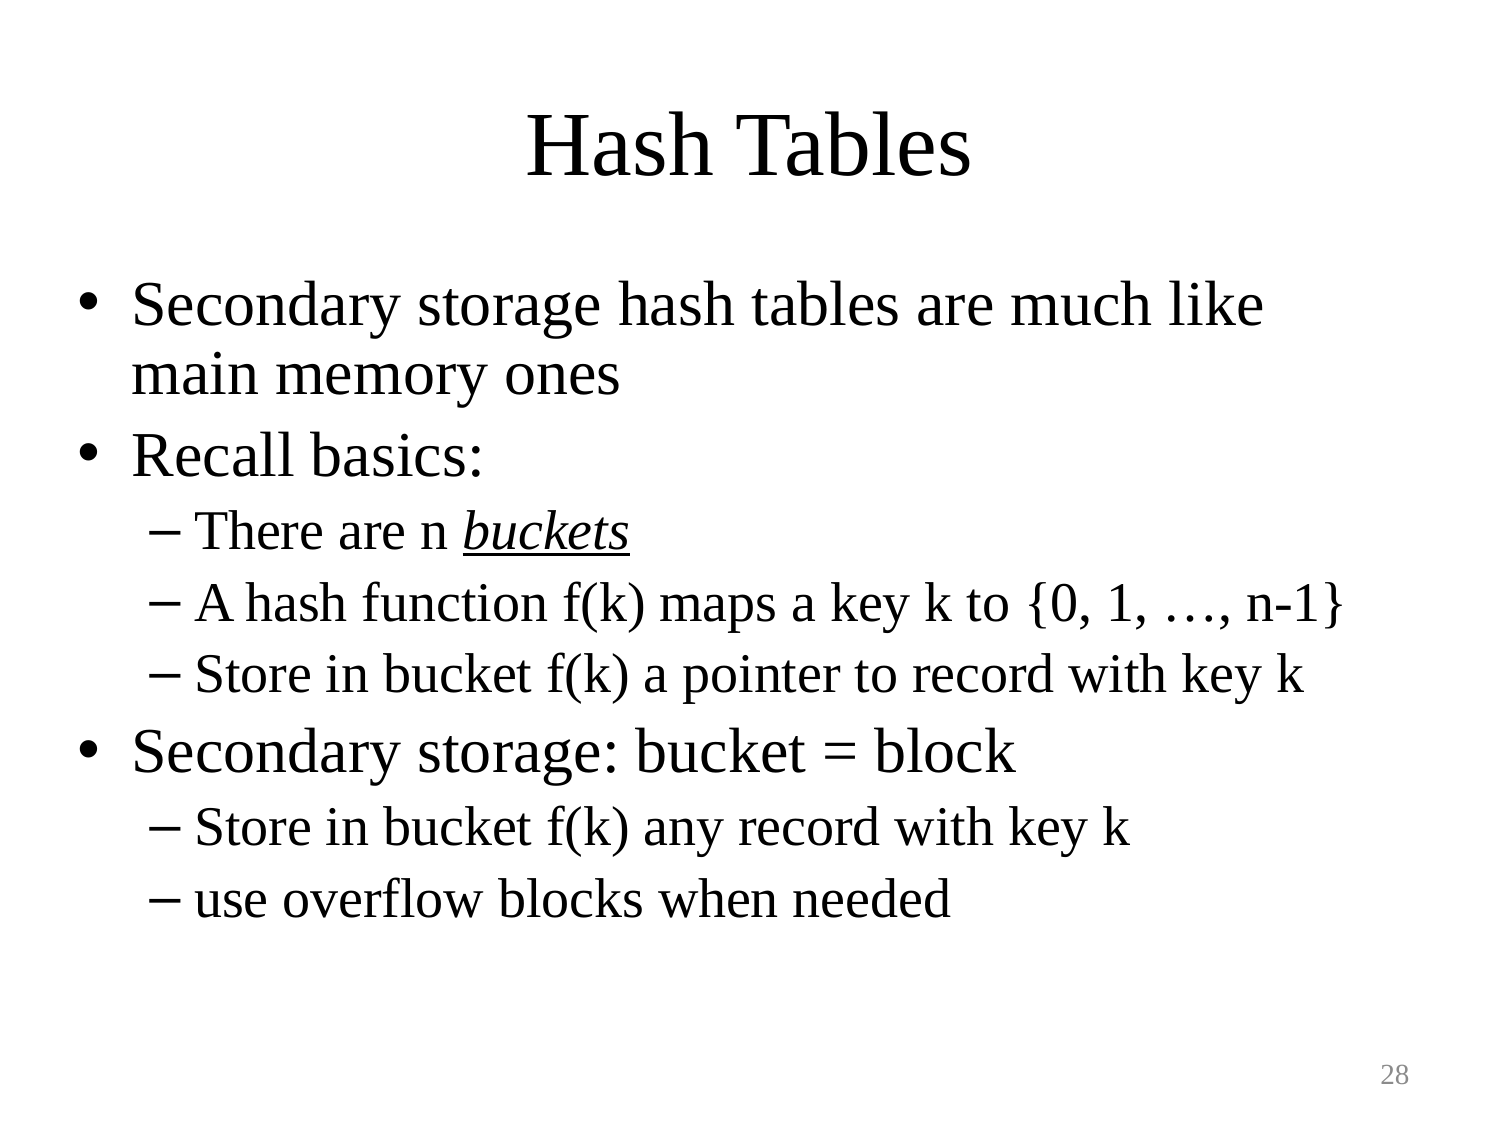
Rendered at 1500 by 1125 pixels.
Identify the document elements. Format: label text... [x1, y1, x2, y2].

slide_number 28 [1074, 1042, 1425, 1103]
title Hash Tables [75, 45, 1425, 233]
list Secondary storage hash tables are much like main memory ones Recall basics: There are n buckets A hash function f(k) maps a key k to {0, 1, …, n-1} Store in bucket f(k) a pointer to record with key k Secondary storage: bucket = block Store in bucket f(k) any record with key k use overflow blocks when needed [62, 262, 1425, 938]
